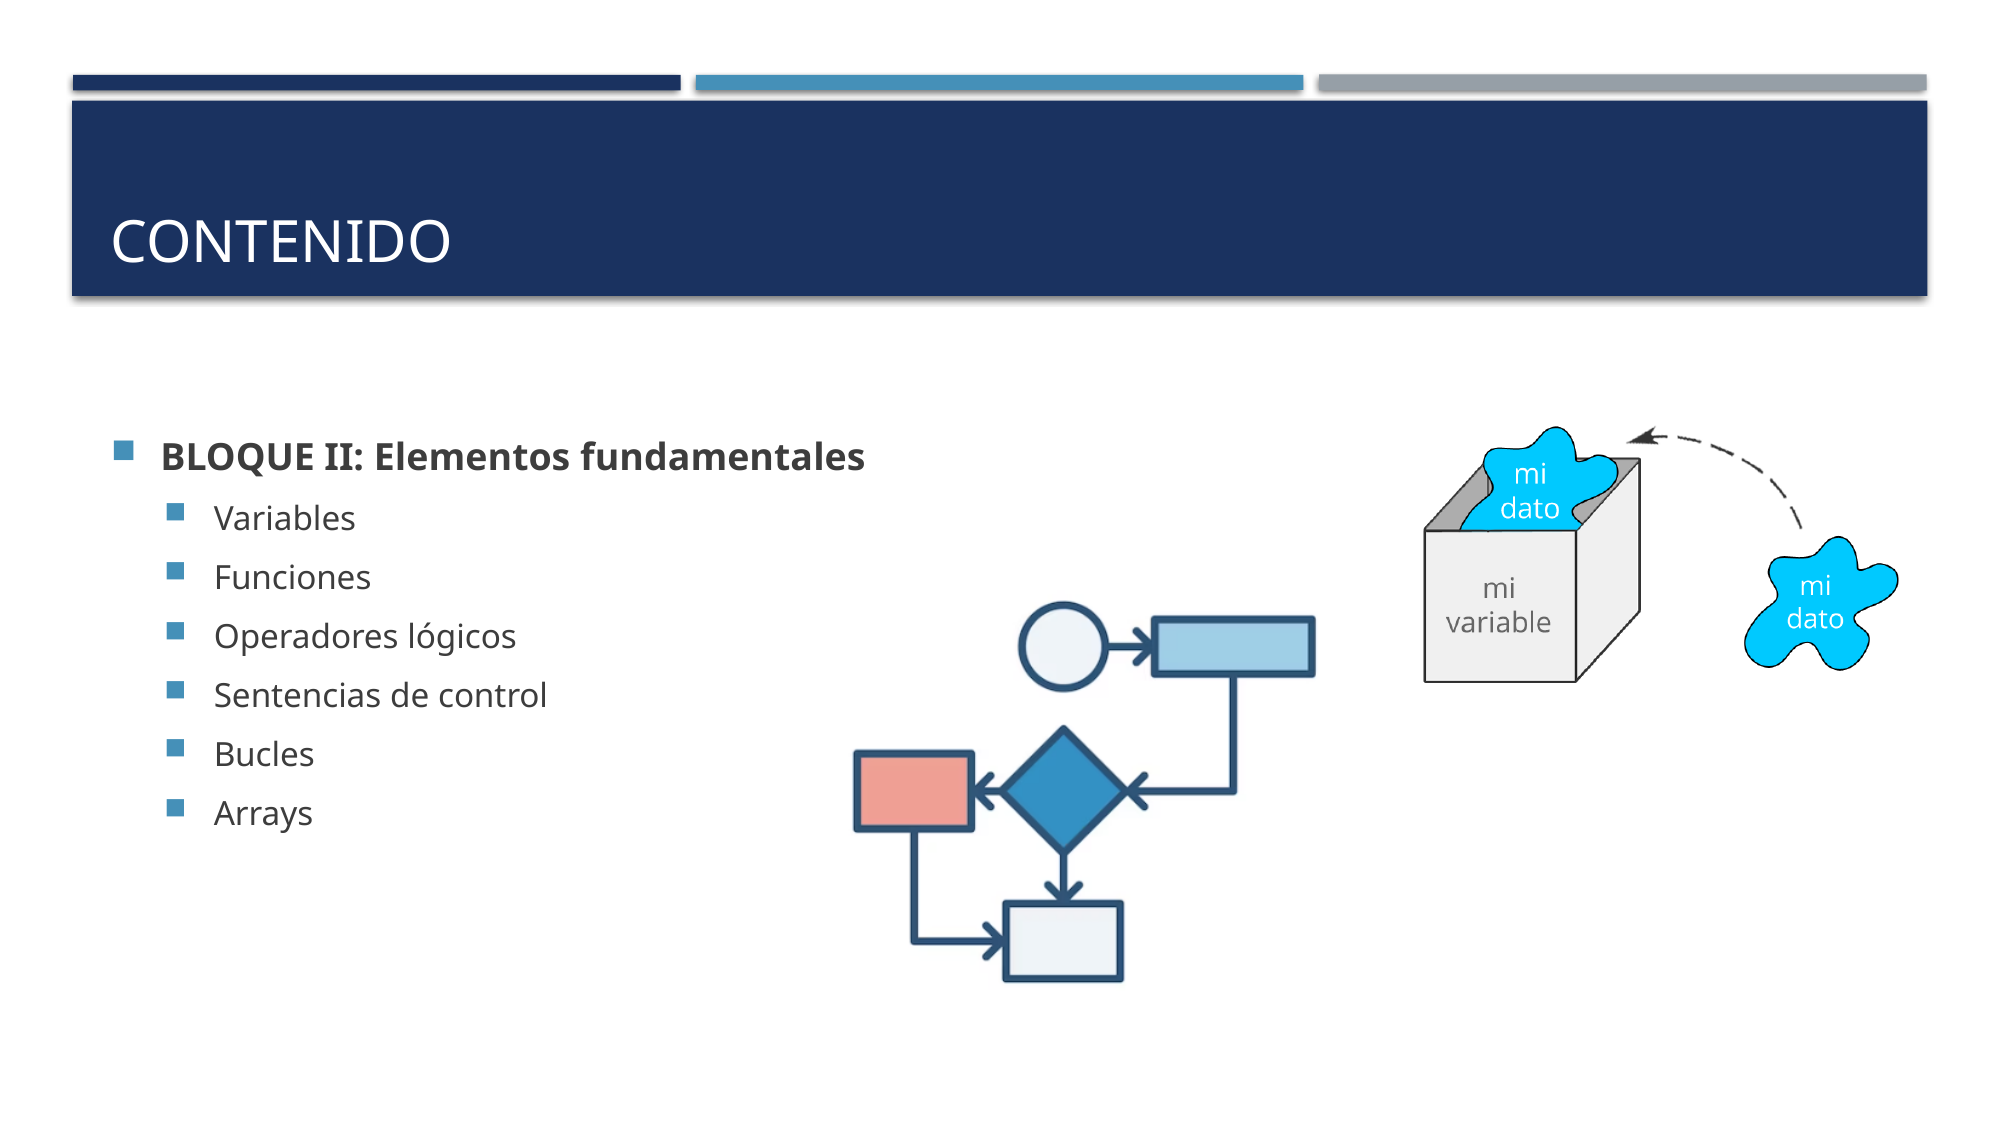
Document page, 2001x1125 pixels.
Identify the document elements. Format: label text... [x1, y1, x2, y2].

list BLOQUE II: Elementos fundamentales Variables Funciones Operadores lógicos Sentencias de control Bucles Arrays [95, 330, 1905, 934]
picture [836, 574, 1322, 999]
picture [1417, 406, 1906, 688]
title CONTENIDO [95, 115, 1905, 282]
